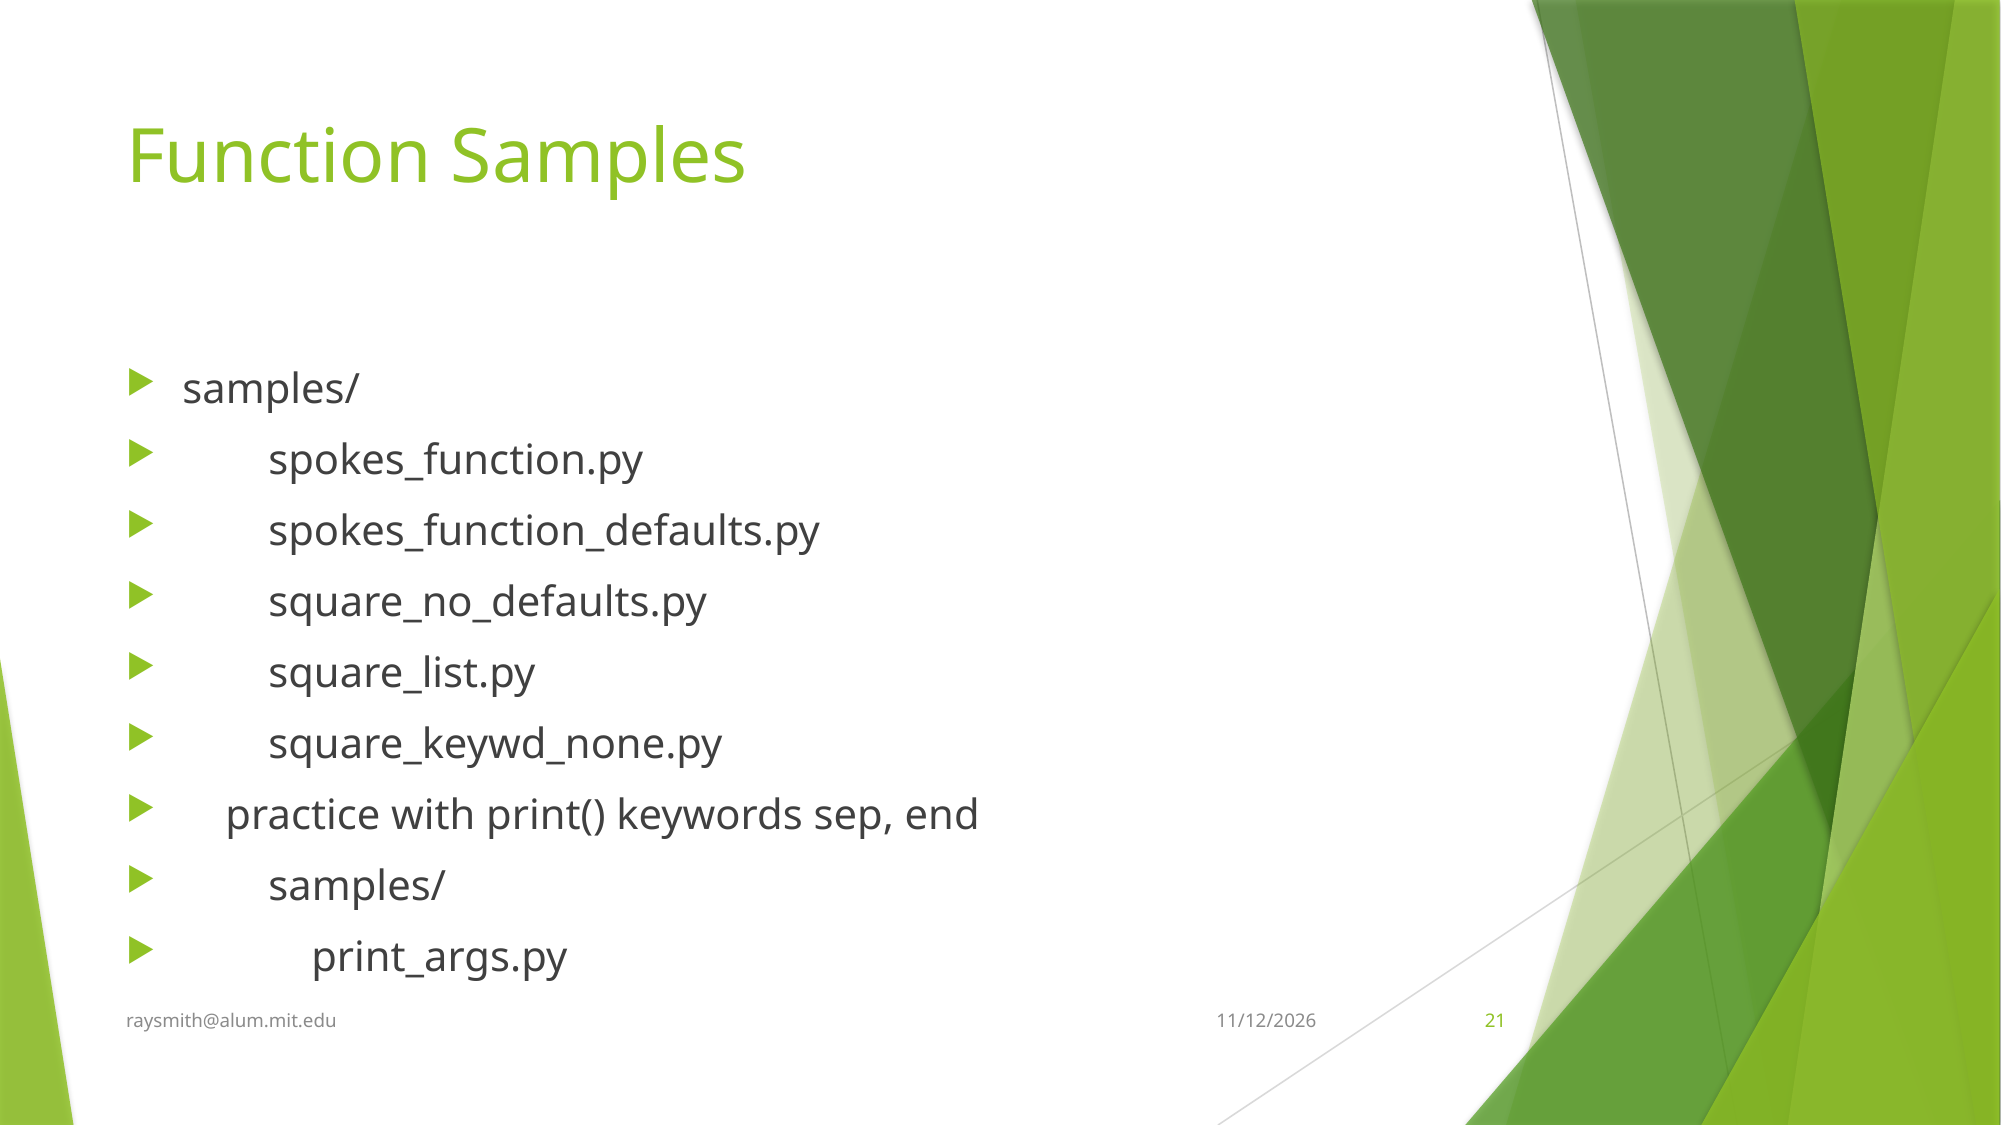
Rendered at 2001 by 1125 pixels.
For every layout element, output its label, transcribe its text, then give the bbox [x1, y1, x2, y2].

title Function Samples [111, 99, 1522, 317]
footer raysmith@alum.mit.edu [111, 991, 1145, 1051]
slide_number 21 [1409, 991, 1522, 1051]
list samples/ spokes_function.py spokes_function_defaults.py square_no_defaults.py square_list.py square_keywd_none.py practice with print() keywords sep, end samples/ print_args.py [111, 354, 1522, 992]
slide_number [1181, 991, 1332, 1051]
